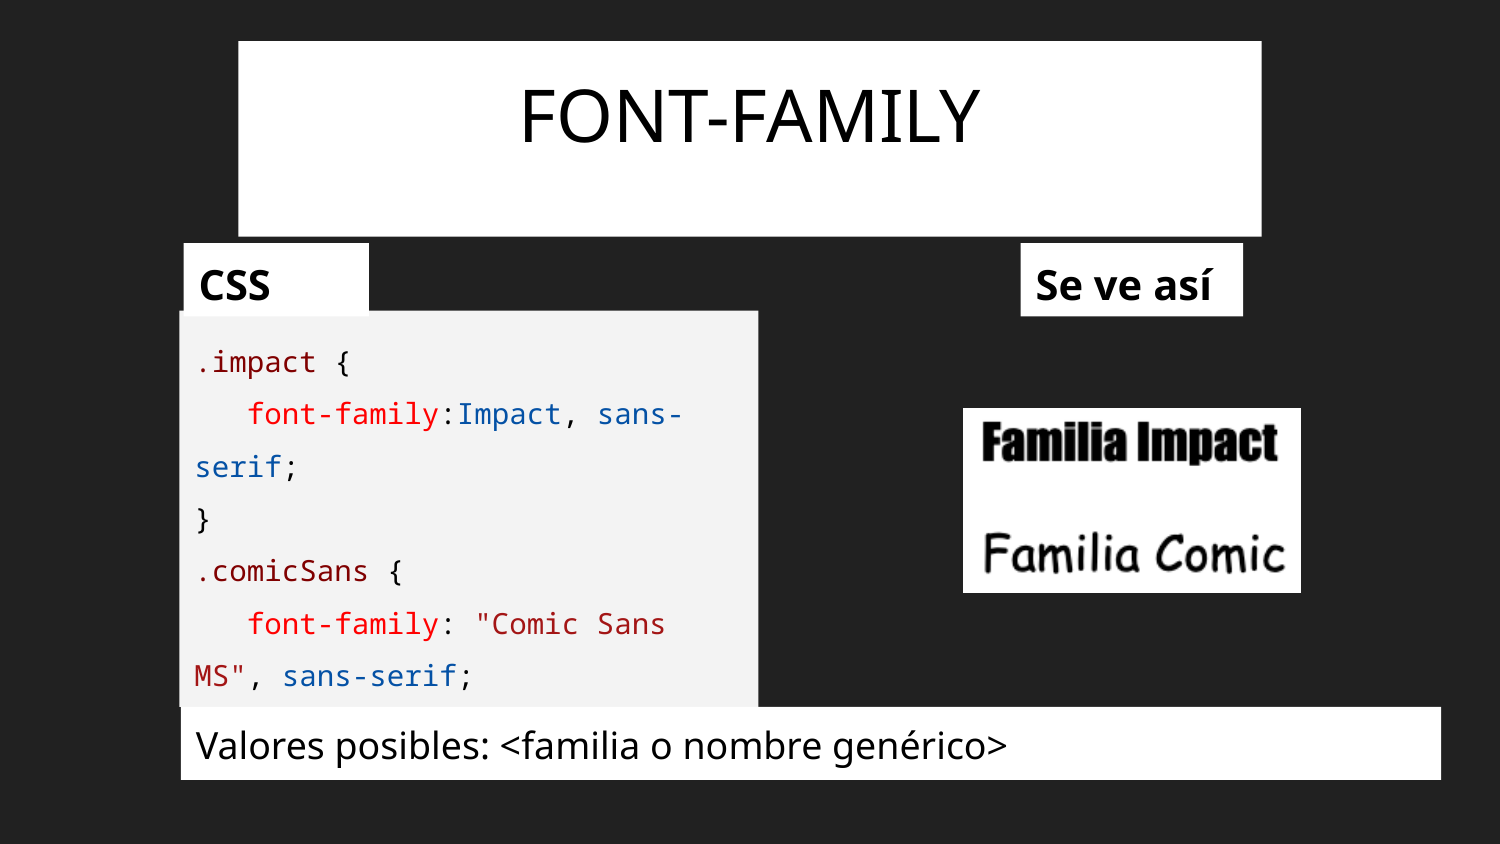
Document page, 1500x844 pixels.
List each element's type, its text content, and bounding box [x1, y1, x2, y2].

text_box Valores posibles: <familia o nombre genérico> [180, 706, 1442, 780]
text_box .impact { font-family:Impact, sans-serif; } .comicSans { font-family: "Comic Sans MS", sans-serif; } [179, 310, 759, 707]
text_box Se ve así [1020, 243, 1244, 317]
text_box CSS [183, 243, 369, 317]
text_box FONT-FAMILY [238, 41, 1262, 237]
picture [962, 408, 1301, 593]
